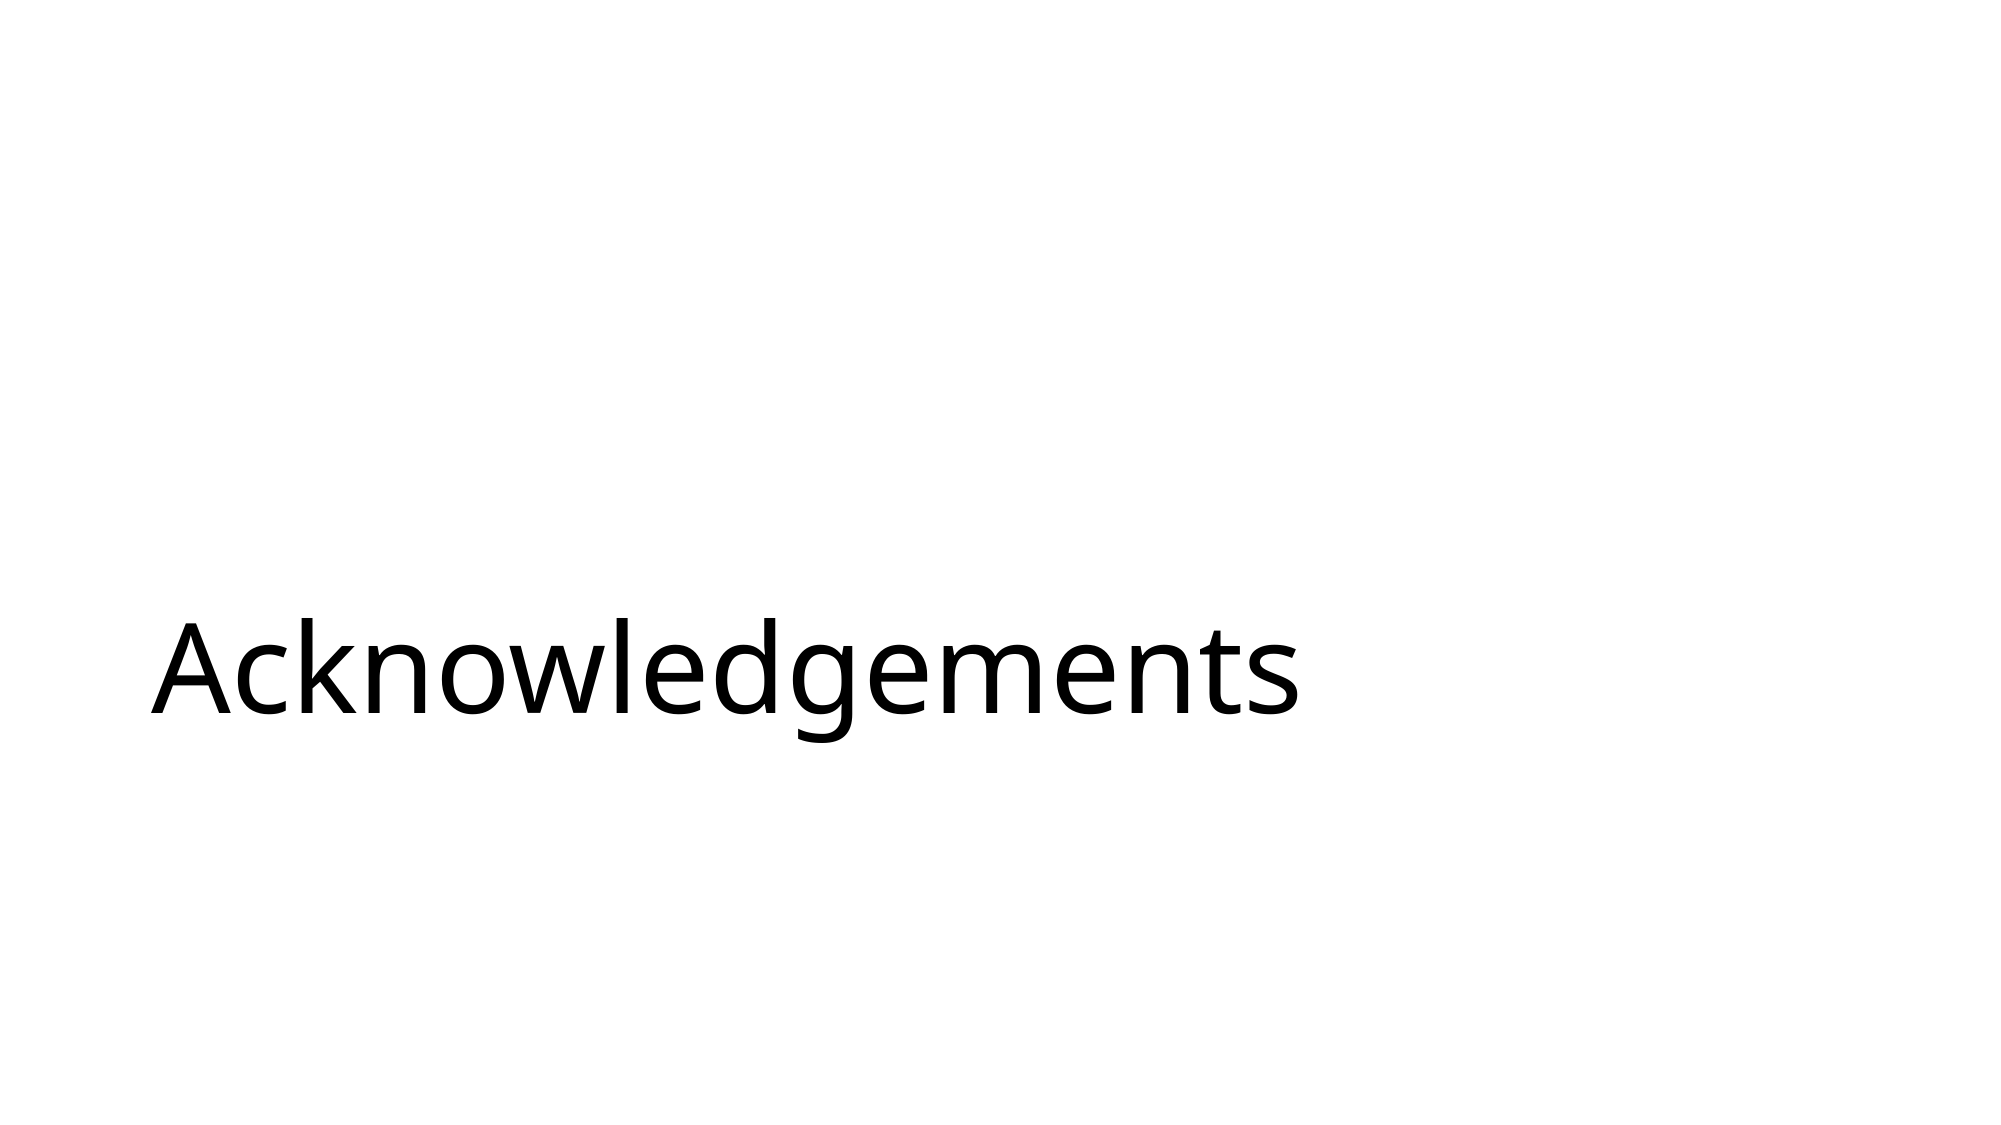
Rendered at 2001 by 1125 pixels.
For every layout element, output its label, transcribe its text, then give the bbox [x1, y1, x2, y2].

title Acknowledgements [136, 280, 1862, 749]
